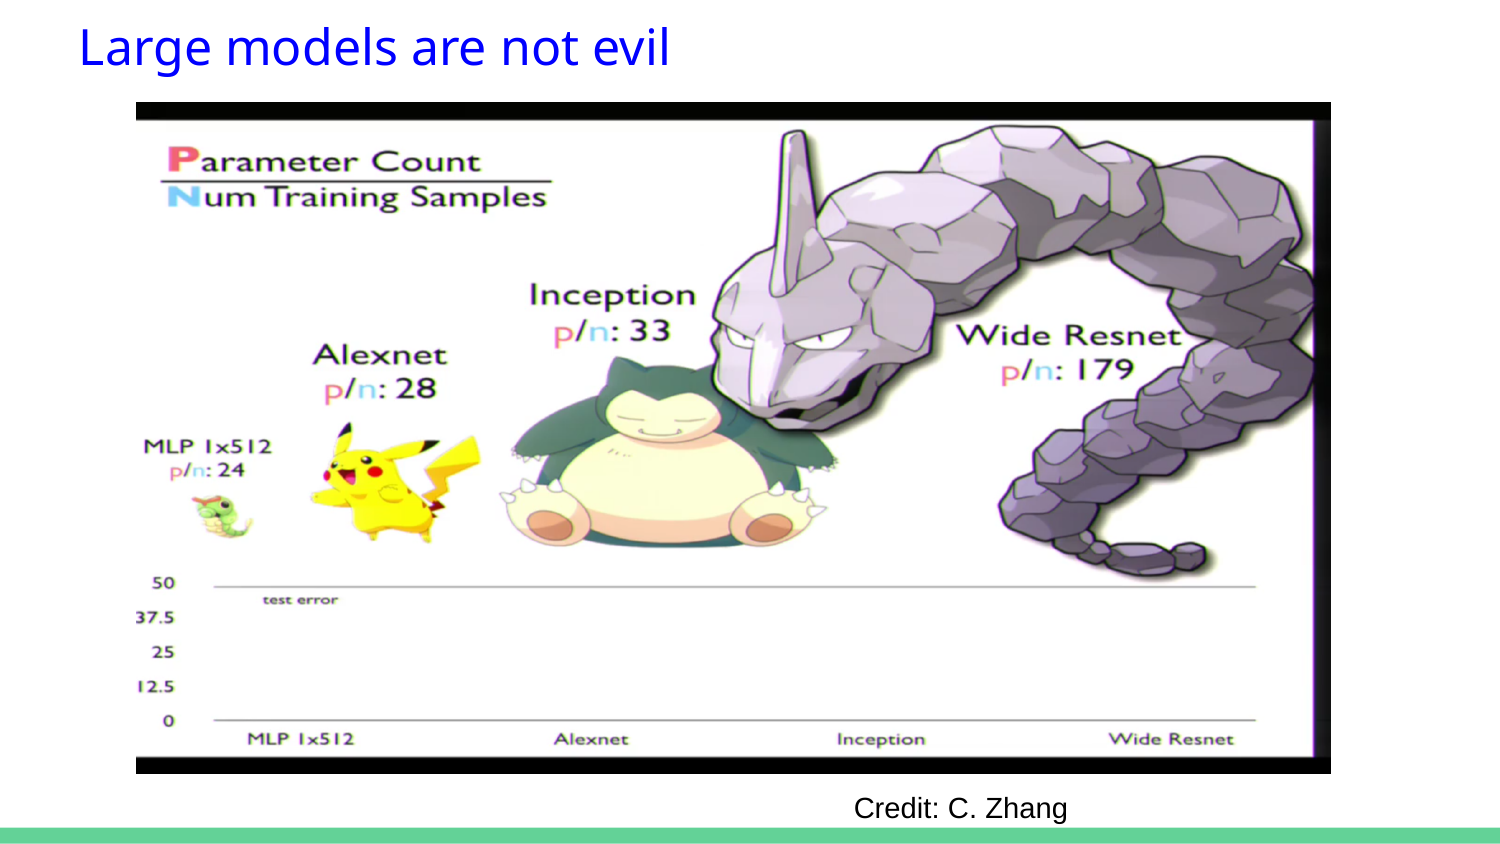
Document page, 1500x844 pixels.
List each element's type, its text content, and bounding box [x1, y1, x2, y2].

picture [136, 102, 1331, 775]
title Large models are not evil [64, 0, 1449, 78]
text_box Credit: C. Zhang [838, 773, 1463, 819]
